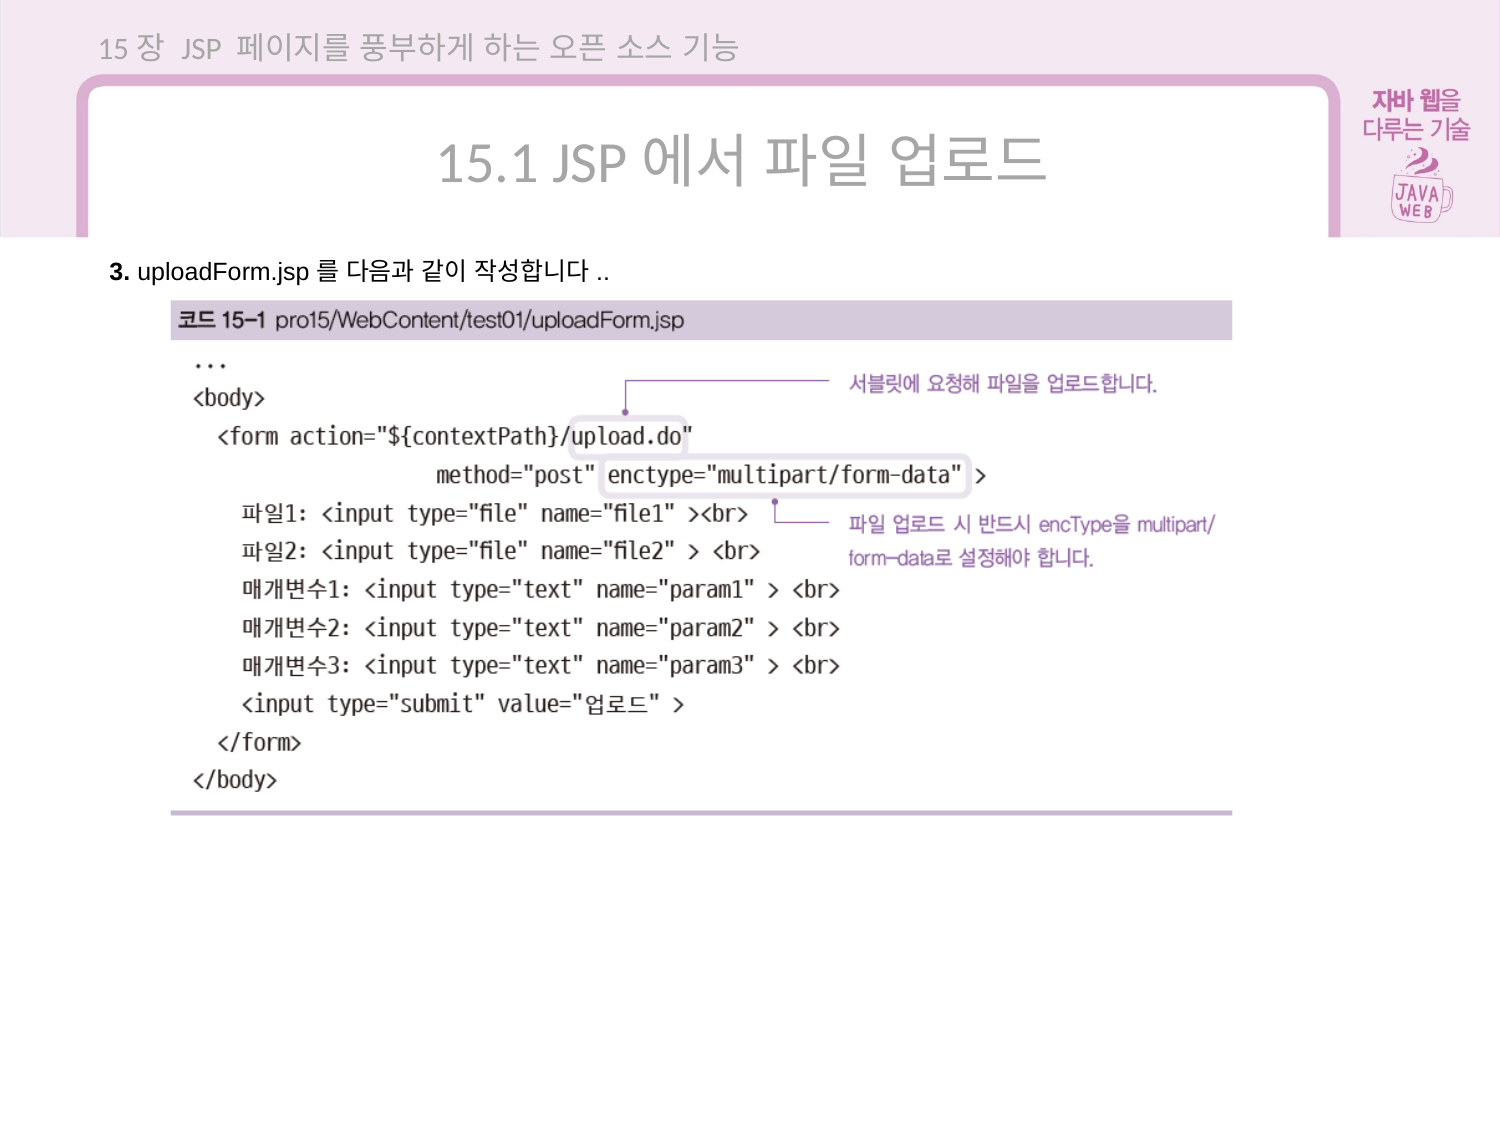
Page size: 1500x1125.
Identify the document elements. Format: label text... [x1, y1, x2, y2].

text_box 15.1 JSP에서 파일 업로드 [217, 117, 1268, 202]
text_box 15장 JSP 페이지를 풍부하게 하는 오픈 소스 기능 [82, 0, 1133, 74]
picture [0, 0, 1500, 1125]
text_box 3. uploadForm.jsp를 다음과 같이 작성합니다.. [94, 247, 1342, 293]
